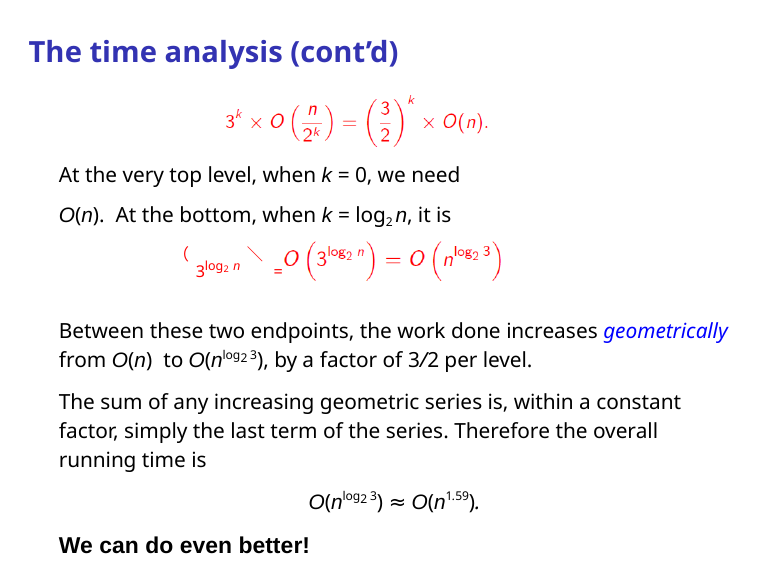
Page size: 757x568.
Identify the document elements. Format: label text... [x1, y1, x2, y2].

text_box At the very top level, when k = 0, we need O(n). At the bottom, when k = log2 n, it is （3log2 n ＼ = O （nlog2 3＼ Between these two endpoints, the work done increases geometrically from O(n) to O(nlog2 3), by a factor of 3/2 per level. The sum of any increasing geometric series is, within a constant factor, simply the last term of the series. Therefore the overall running time is O(nlog2 3) ≈ O(n1.59). We can do even better! [56, 147, 741, 558]
title The time analysis (cont’d) [26, 33, 752, 129]
picture [217, 92, 491, 149]
picture [283, 233, 503, 284]
